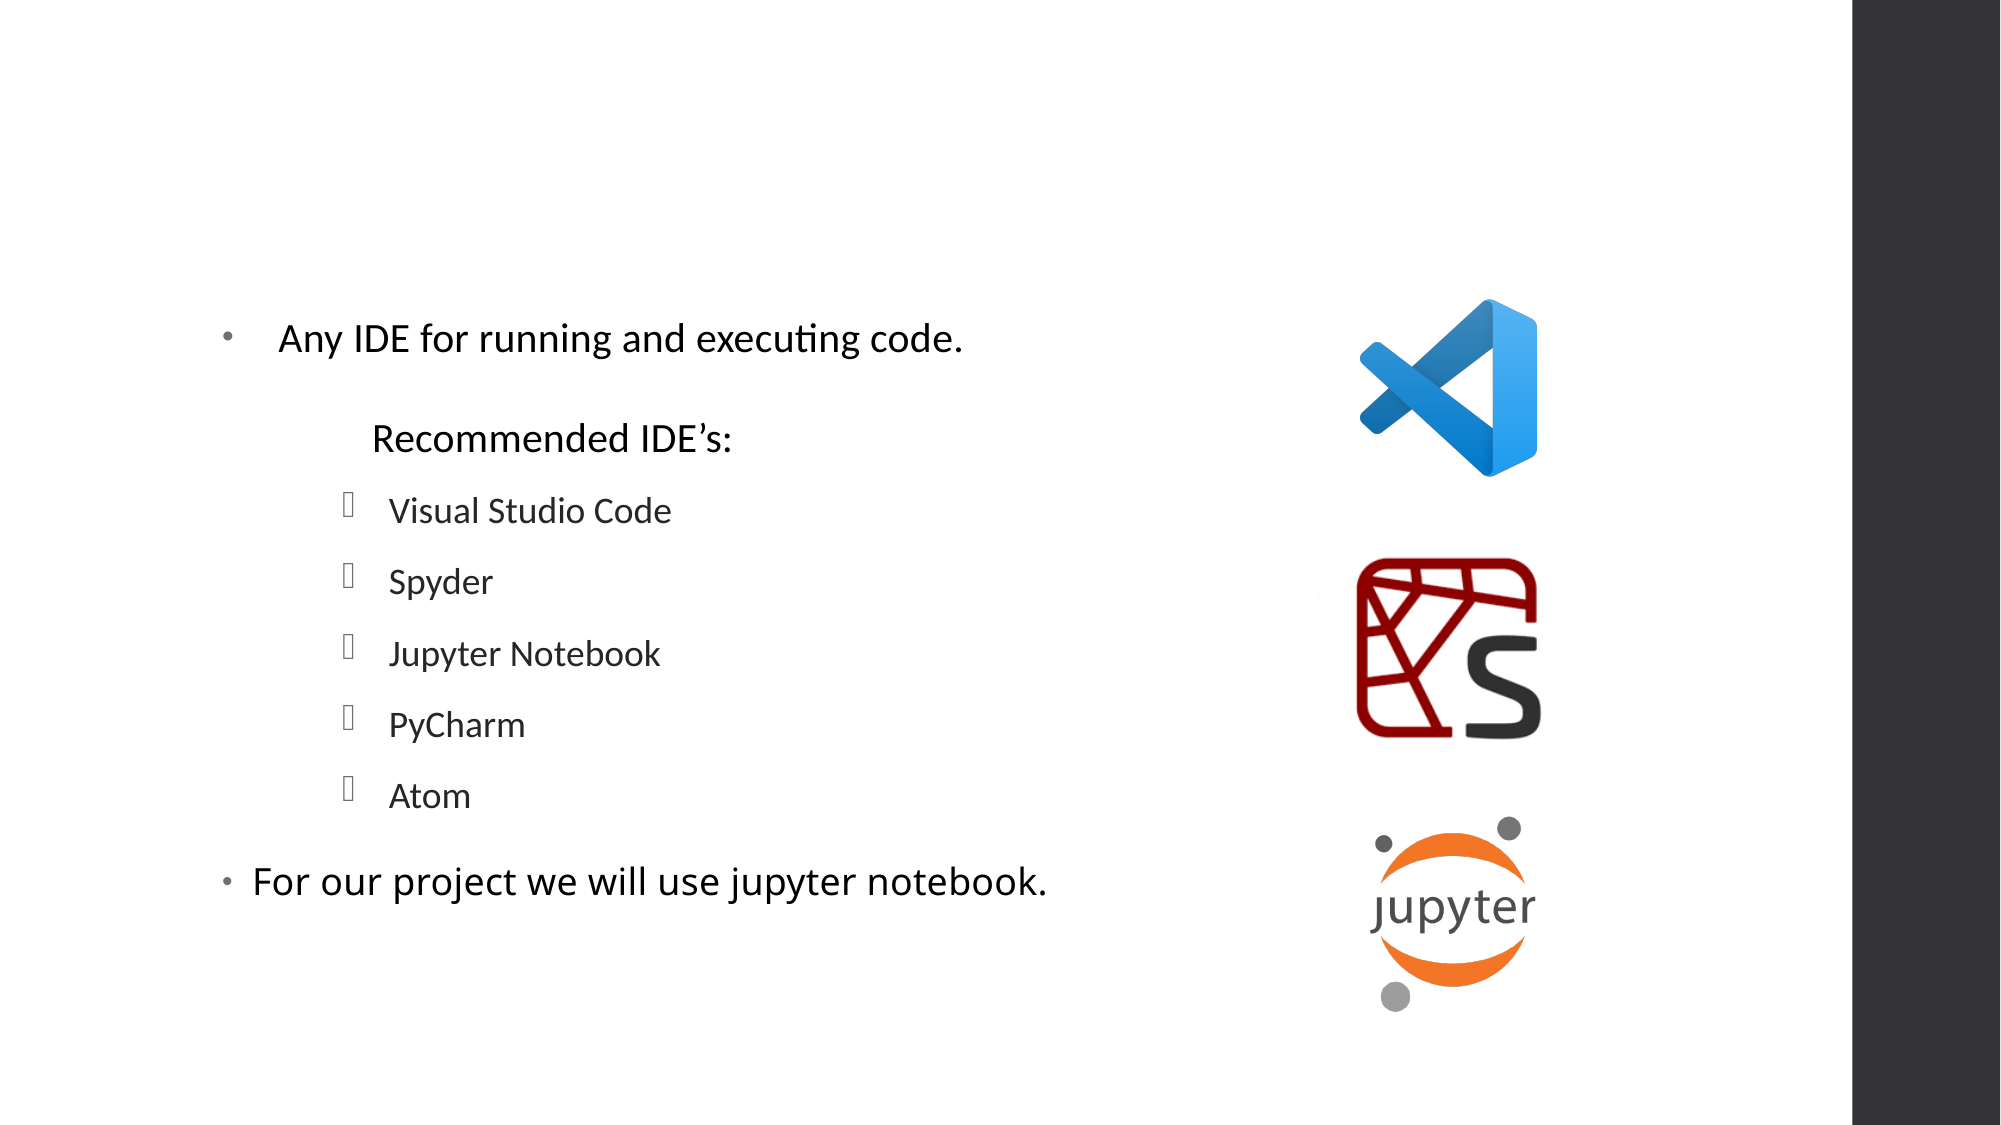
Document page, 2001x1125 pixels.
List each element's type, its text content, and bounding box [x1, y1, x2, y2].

picture [1360, 299, 1537, 477]
list Any IDE for running and executing code. Recommended IDE’s: Visual Studio Code Spyder Jupyter Notebook PyCharm Atom For our project we will use jupyter notebook. [206, 299, 1617, 1014]
picture [1262, 814, 1643, 1014]
picture [1318, 523, 1587, 791]
